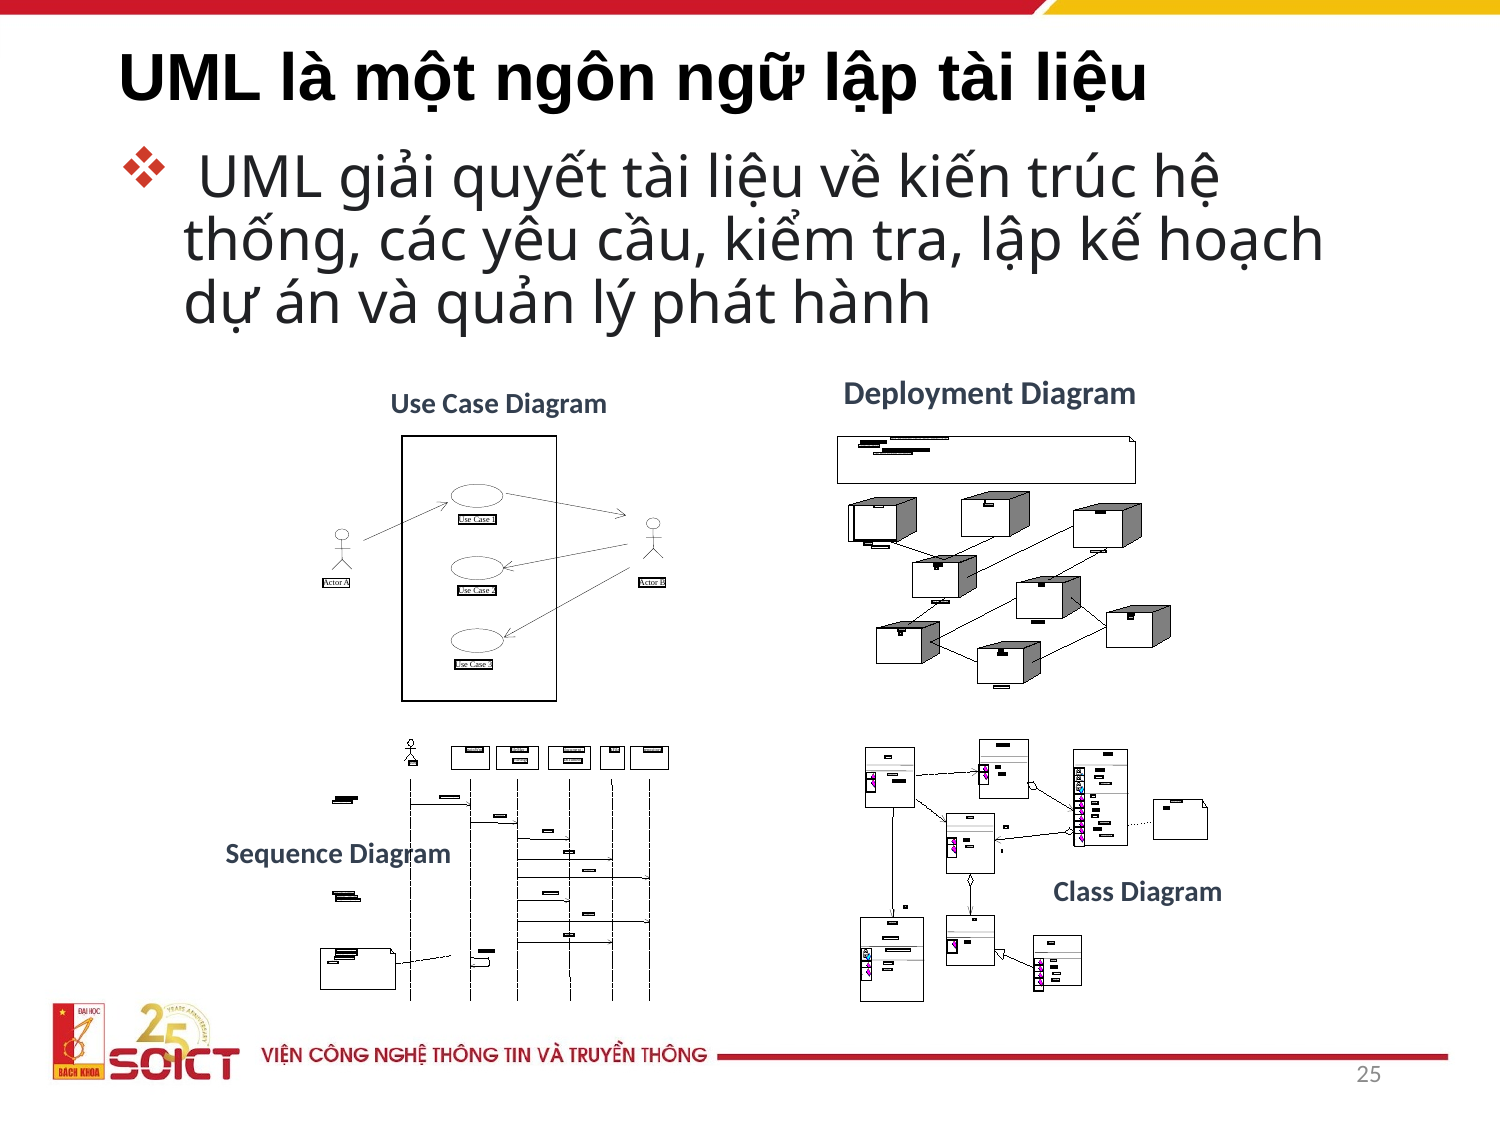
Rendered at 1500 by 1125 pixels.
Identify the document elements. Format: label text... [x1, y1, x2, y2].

text_box Deployment Diagram [843, 376, 1138, 413]
picture [0, 0, 1500, 1125]
list UML giải quyết tài liệu về kiến ​​trúc hệ thống, các yêu cầu, kiểm tra, lập kế hoạch dự án và quản lý phát hành [103, 139, 1397, 989]
slide_number 25 [1059, 1042, 1397, 1103]
text_box Class Diagram [1208, 876, 1223, 908]
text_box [860, 739, 1208, 1002]
title UML là một ngôn ngữ lập tài liệu [103, 18, 1397, 139]
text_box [320, 739, 669, 1002]
text_box Sequence Diagram [225, 838, 320, 871]
text_box Use Case Diagram [357, 388, 641, 421]
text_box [837, 436, 1171, 689]
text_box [320, 436, 669, 702]
